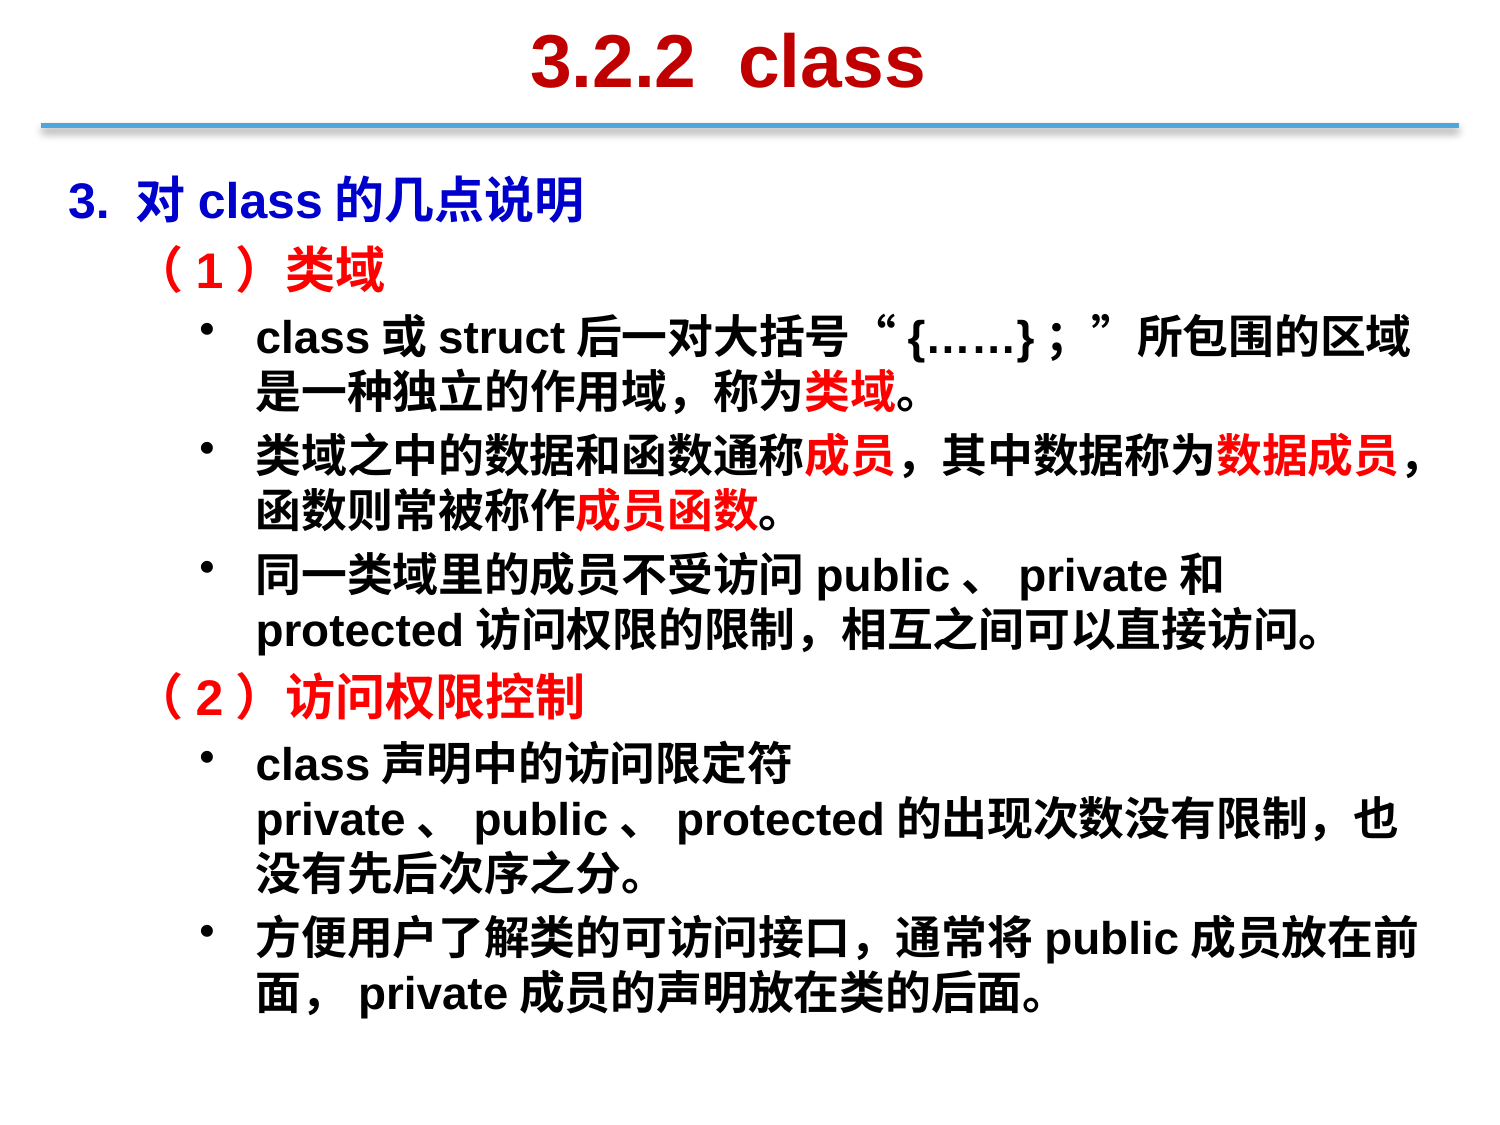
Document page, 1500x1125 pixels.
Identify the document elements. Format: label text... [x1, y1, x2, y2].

text_box 3.2.2 class [53, 0, 1403, 116]
list 3. 对class的几点说明 （1）类域 class或struct后一对大括号“{……}；”所包围的区域是一种独立的作用域，称为类域。 类域之中的数据和函数通称成员，其中数据称为数据成员，函数则常被称作成员函数。 同一类域里的成员不受访问public、private和protected访问权限的限制，相互之间可以直接访问。 （2）访问权限控制 class声明中的访问限定符private、public、protected的出现次数没有限制，也没有先后次序之分。 方便用户了解类的可访问接口，通常将public成员放在前面，private成员的声明放在类的后面。 [53, 160, 1447, 1012]
